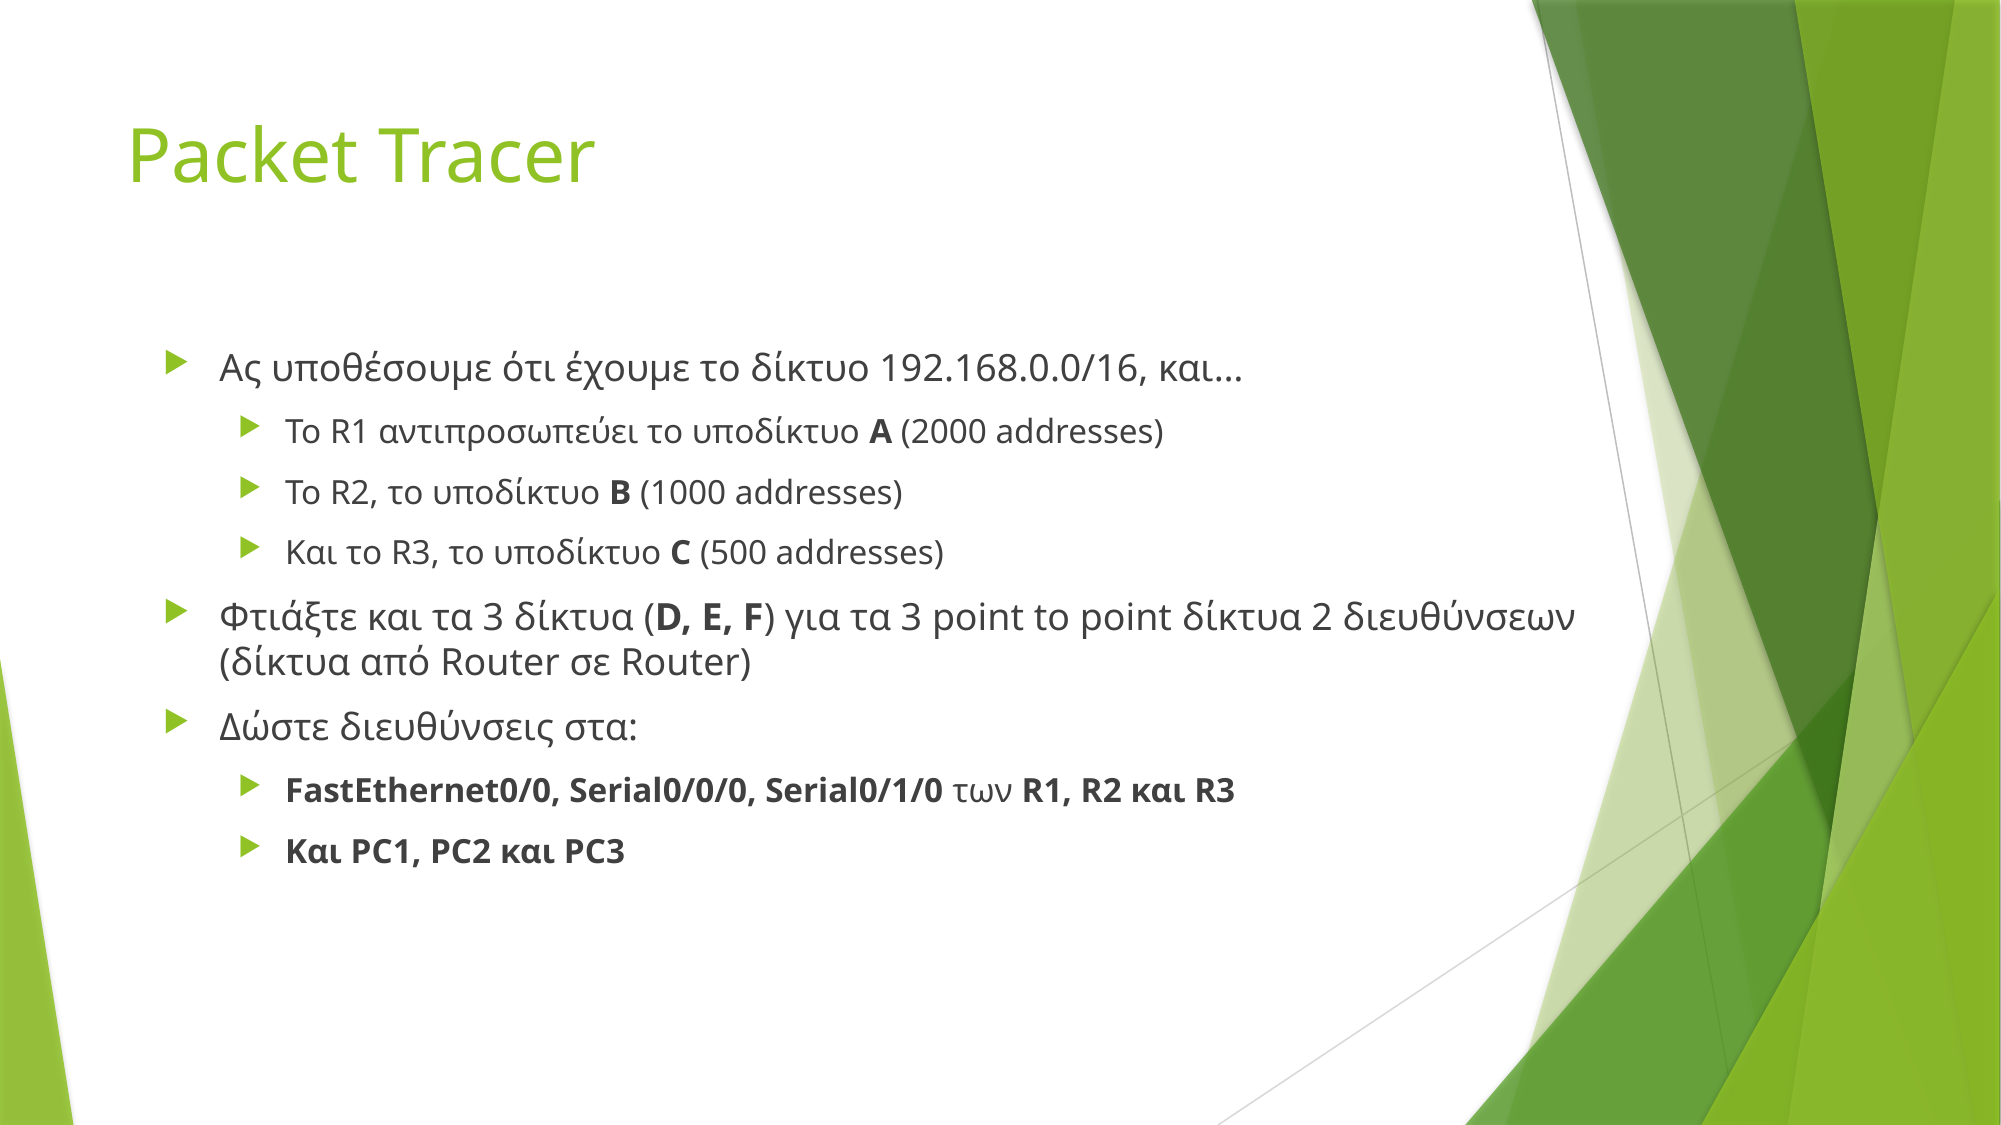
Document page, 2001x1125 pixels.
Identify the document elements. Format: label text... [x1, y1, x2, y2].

title Packet Tracer [111, 99, 1522, 317]
list Ας υποθέσουμε ότι έχουμε το δίκτυο 192.168.0.0/16, και… Το R1 αντιπροσωπεύει το υποδίκτυο Α (2000 addresses) Το R2, το υποδίκτυο Β (1000 addresses) Και το R3, το υποδίκτυο C (500 addresses) Φτιάξτε και τα 3 δίκτυα (D, E, F) για τα 3 point to point δίκτυα 2 διευθύνσεων (δίκτυα από Router σε Router) Δώστε διευθύνσεις στα: FastEthernet0/0, Serial0/0/0, Serial0/1/0 των R1, R2 και R3 Και PC1, PC2 και PC3 [148, 336, 1649, 1025]
